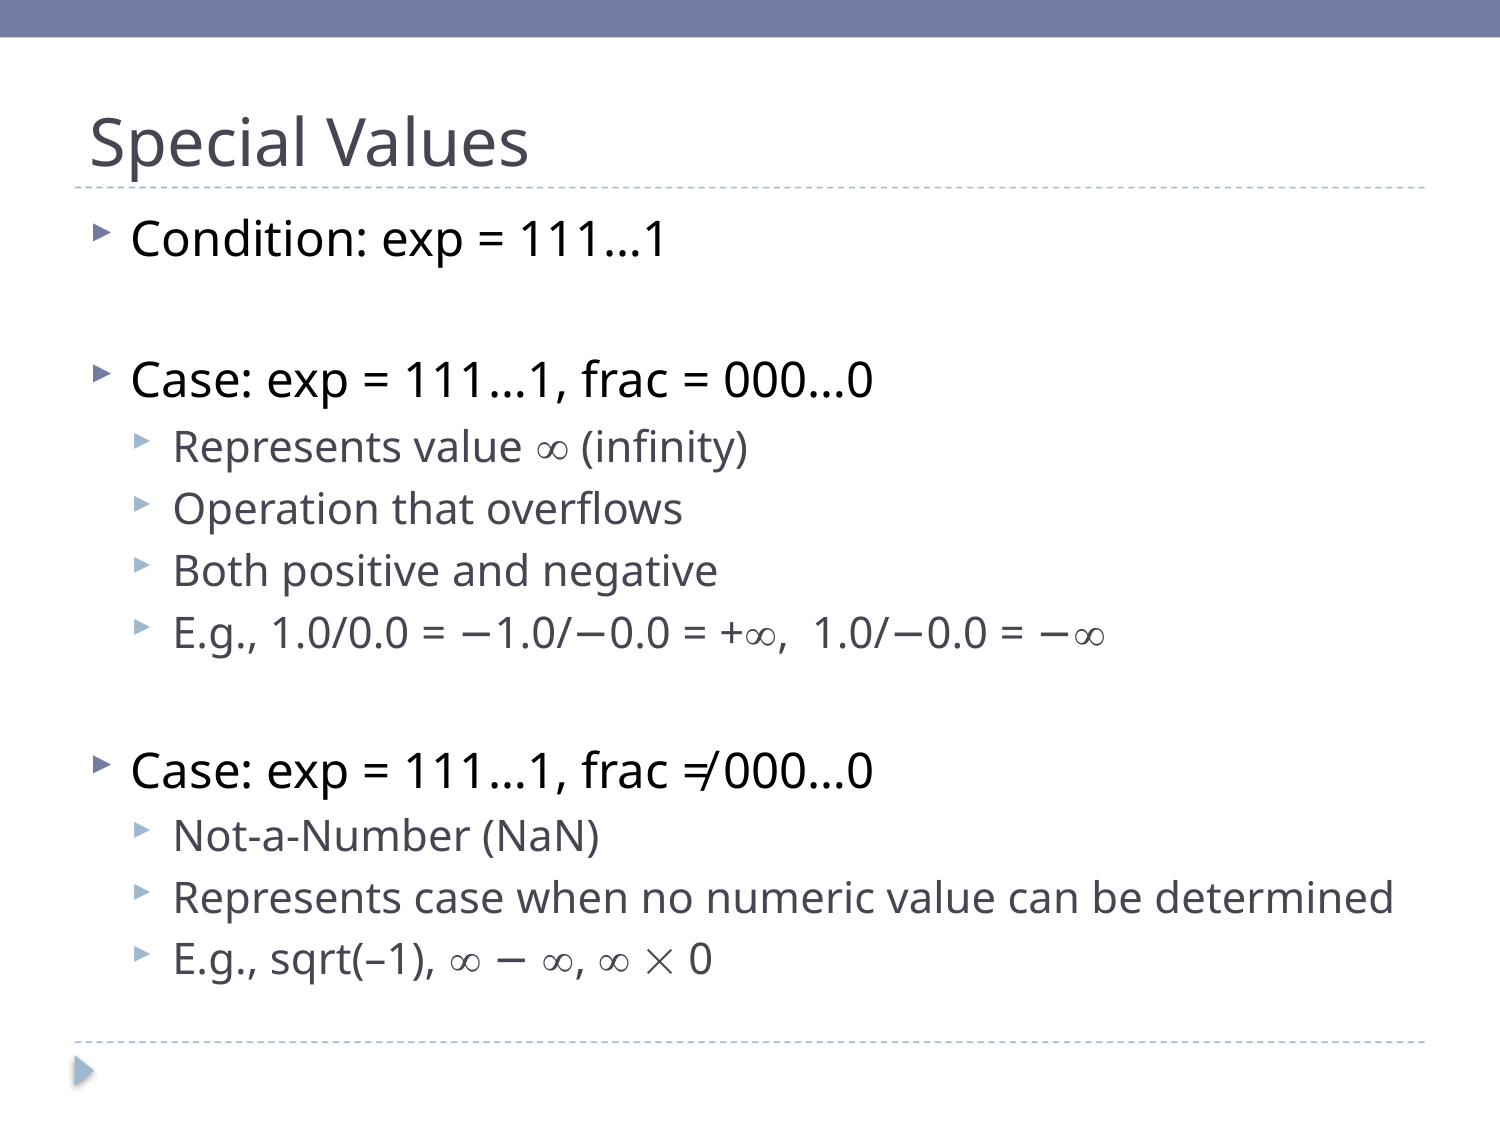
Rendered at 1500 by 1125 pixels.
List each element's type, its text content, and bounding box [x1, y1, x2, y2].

list Condition: exp = 111…1 Case: exp = 111…1, frac = 000…0 Represents value  (infinity) Operation that overflows Both positive and negative E.g., 1.0/0.0 = −1.0/−0.0 = +, 1.0/−0.0 = − Case: exp = 111…1, frac ≠ 000…0 Not-a-Number (NaN) Represents case when no numeric value can be determined E.g., sqrt(–1),  − ,   0 [75, 200, 1425, 1006]
text_box [0, 0, 1500, 38]
title Special Values [75, 24, 1425, 188]
